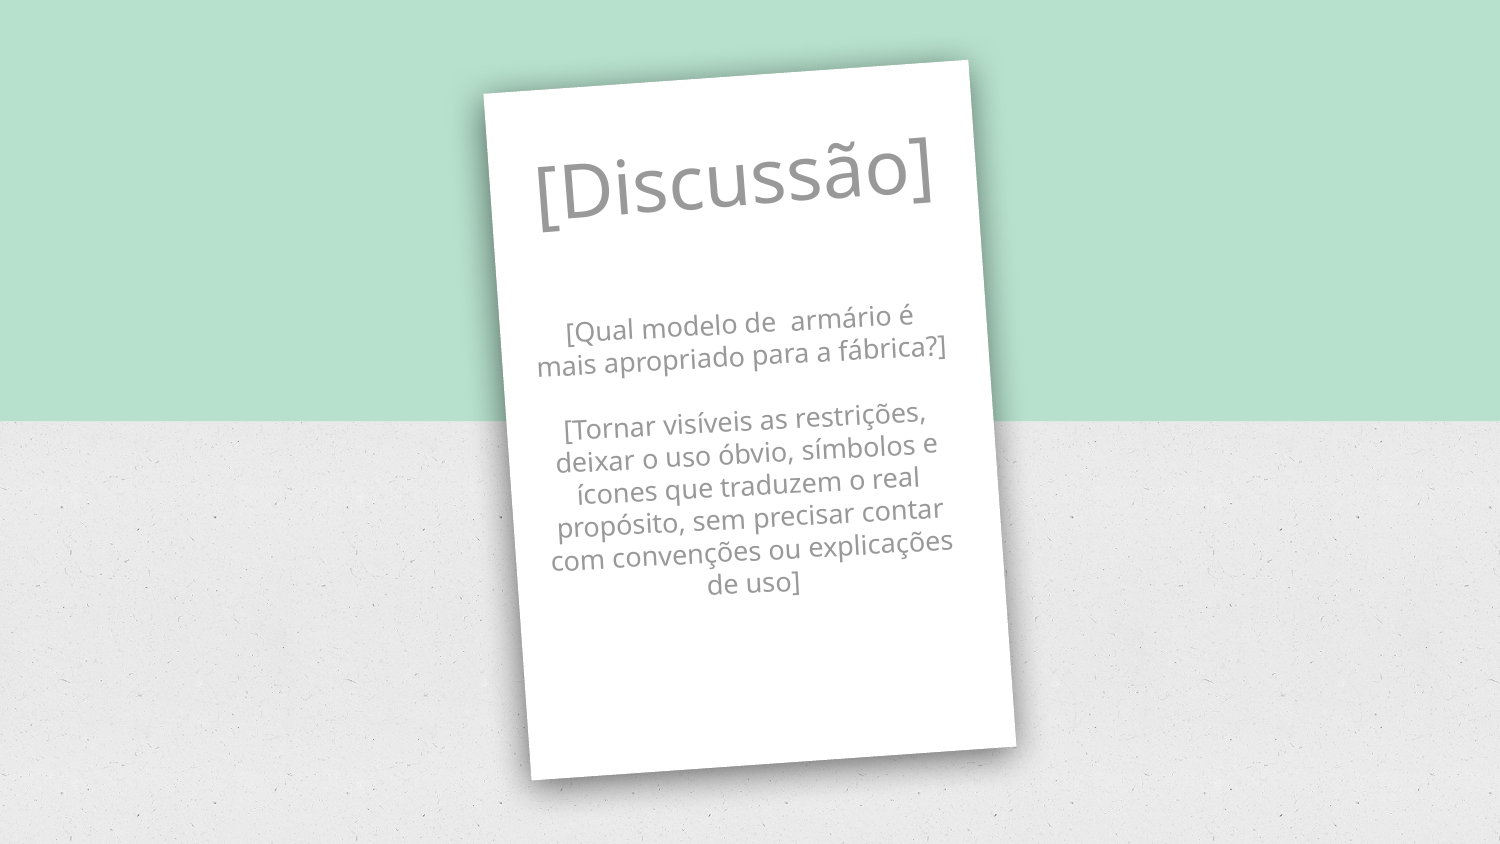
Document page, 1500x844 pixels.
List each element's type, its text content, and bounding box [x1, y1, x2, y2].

text_box [Discussão] [511, 118, 957, 233]
text_box [0, 0, 1500, 421]
text_box [Qual modelo de armário é mais apropriado para a fábrica?] [Tornar visíveis as restrições, deixar o uso óbvio, símbolos e ícones que traduzem o real propósito, sem precisar contar com convenções ou explicações de uso] [513, 221, 967, 420]
picture [0, 422, 1500, 844]
text_box [483, 59, 994, 420]
